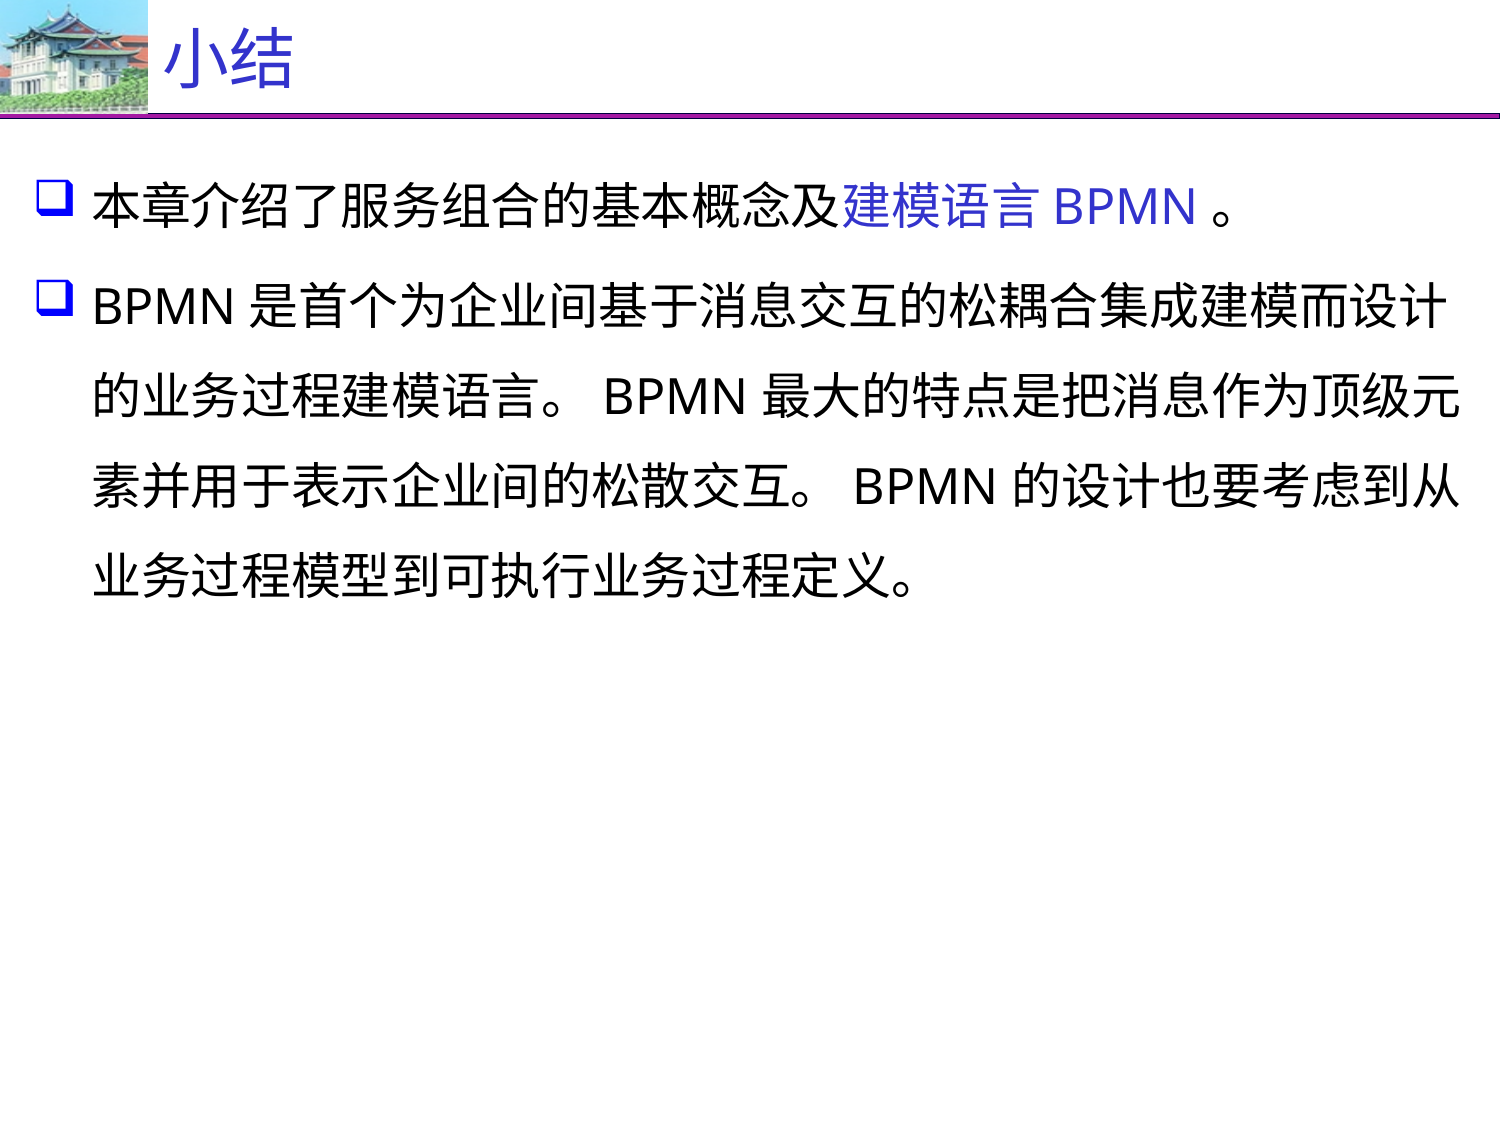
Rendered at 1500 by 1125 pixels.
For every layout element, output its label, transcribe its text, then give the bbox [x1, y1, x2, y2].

list 本章介绍了服务组合的基本概念及建模语言BPMN。 BPMN是首个为企业间基于消息交互的松耦合集成建模而设计的业务过程建模语言。BPMN最大的特点是把消息作为顶级元素并用于表示企业间的松散交互。BPMN的设计也要考虑到从业务过程模型到可执行业务过程定义。 [17, 137, 1483, 728]
picture [0, 0, 147, 114]
title 小结 [147, 0, 1500, 114]
